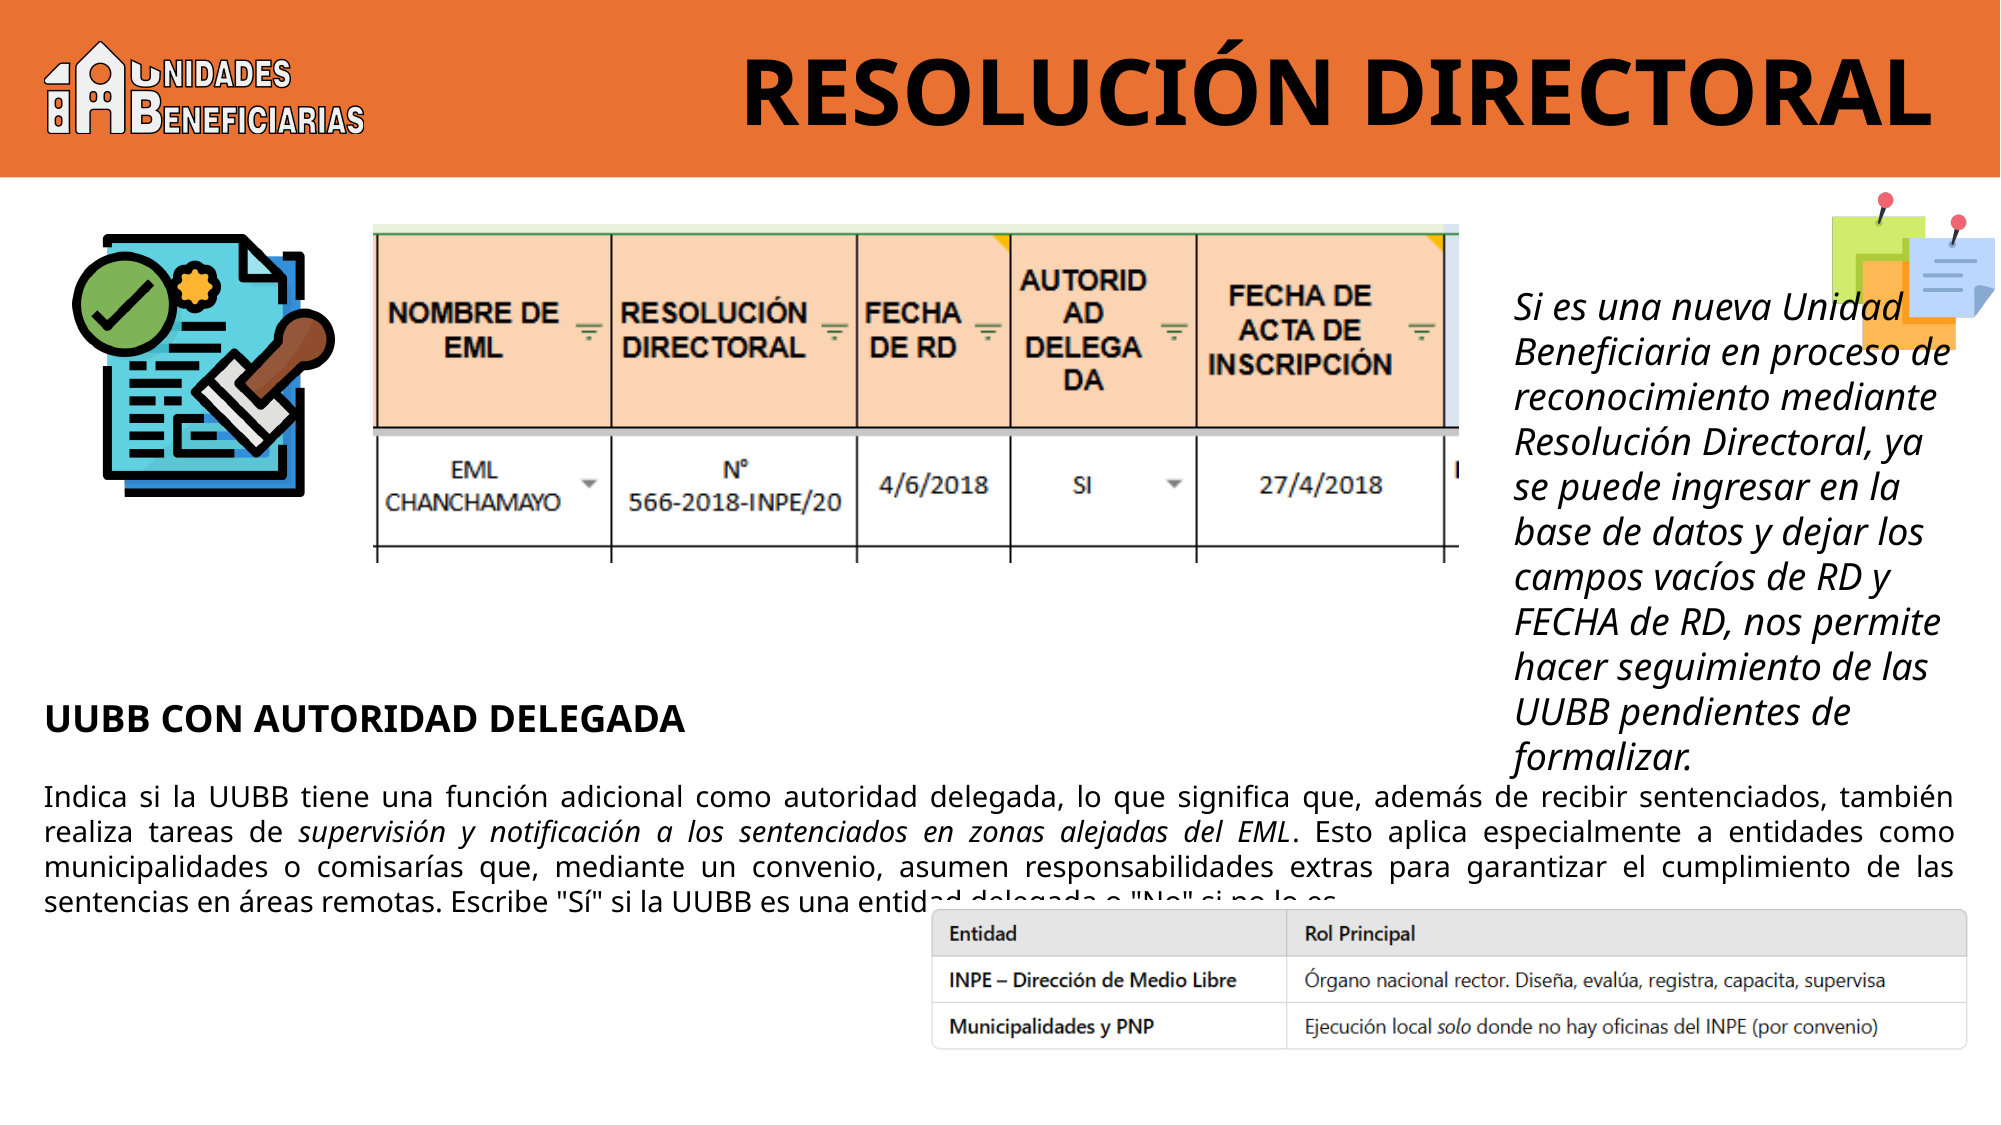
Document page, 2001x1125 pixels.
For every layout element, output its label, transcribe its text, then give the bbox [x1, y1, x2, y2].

title RESOLUCIÓN DIRECTORAL [551, 32, 2000, 153]
picture [44, 41, 364, 134]
text_box Si es una nueva Unidad Beneficiaria en proceso de reconocimiento mediante Resolución Directoral, ya se puede ingresar en la base de datos y dejar los campos vacíos de RD y FECHA de RD, nos permite hacer seguimiento de las UUBB pendientes de formalizar. [1499, 275, 1971, 688]
picture [373, 224, 1459, 563]
picture [1827, 182, 2000, 355]
text_box UUBB CON AUTORIDAD DELEGADA Indica si la UUBB tiene una función adicional como autoridad delegada, lo que significa que, además de recibir sentenciados, también realiza tareas de supervisión y notificación a los sentenciados en zonas alejadas del EML. Esto aplica especialmente a entidades como municipalidades o comisarías que, mediante un convenio, asumen responsabilidades extras para garantizar el cumplimiento de las sentencias en áreas remotas. Escribe "Sí" si la UUBB es una entidad delegada o "No" si no lo es. [29, 688, 1971, 926]
picture [926, 900, 1991, 1062]
picture [72, 234, 335, 497]
